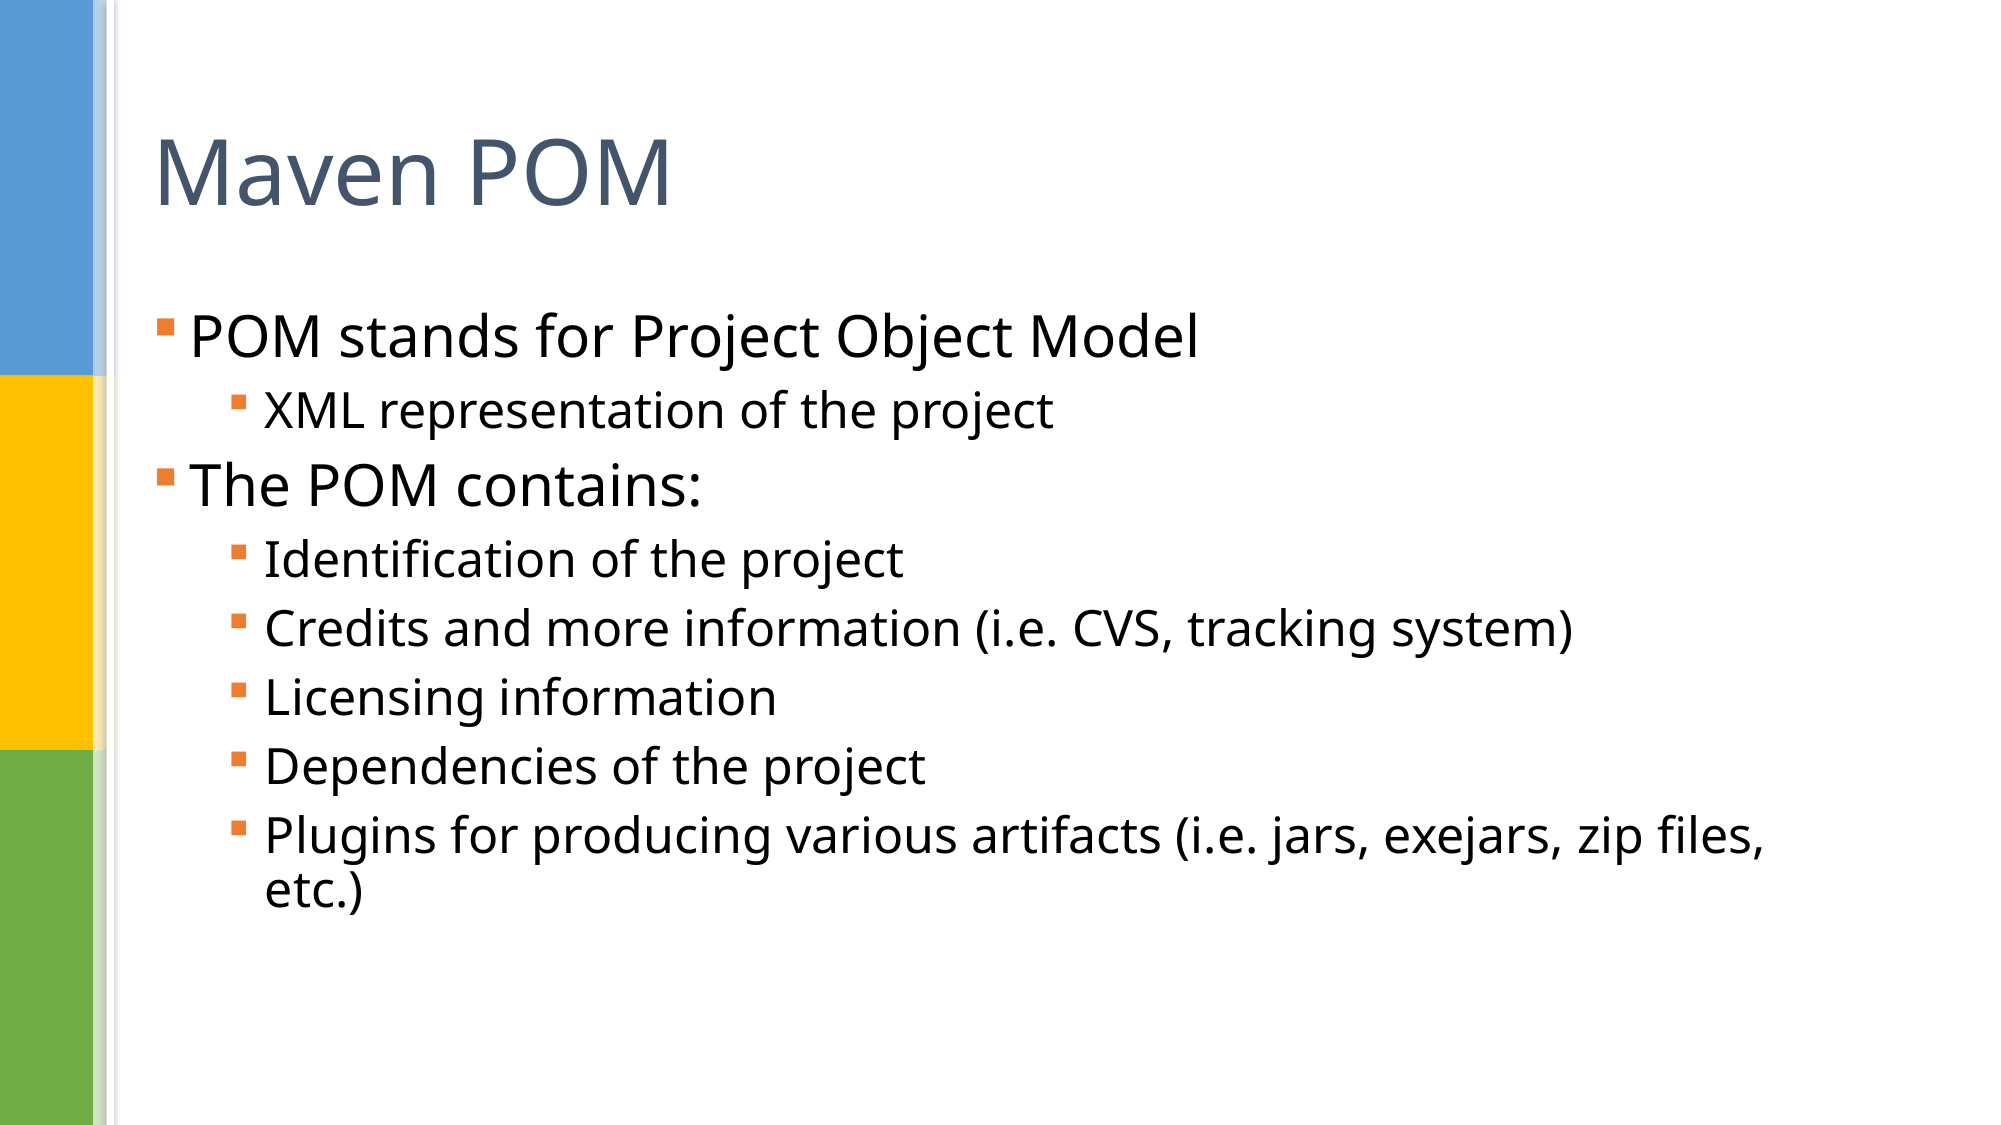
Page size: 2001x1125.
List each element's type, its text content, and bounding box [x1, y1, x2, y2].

list POM stands for Project Object Model XML representation of the project The POM contains: Identification of the project Credits and more information (i.e. CVS, tracking system) Licensing information Dependencies of the project Plugins for producing various artifacts (i.e. jars, exejars, zip files, etc.) [137, 299, 1863, 1014]
title Maven POM [137, 59, 1863, 278]
